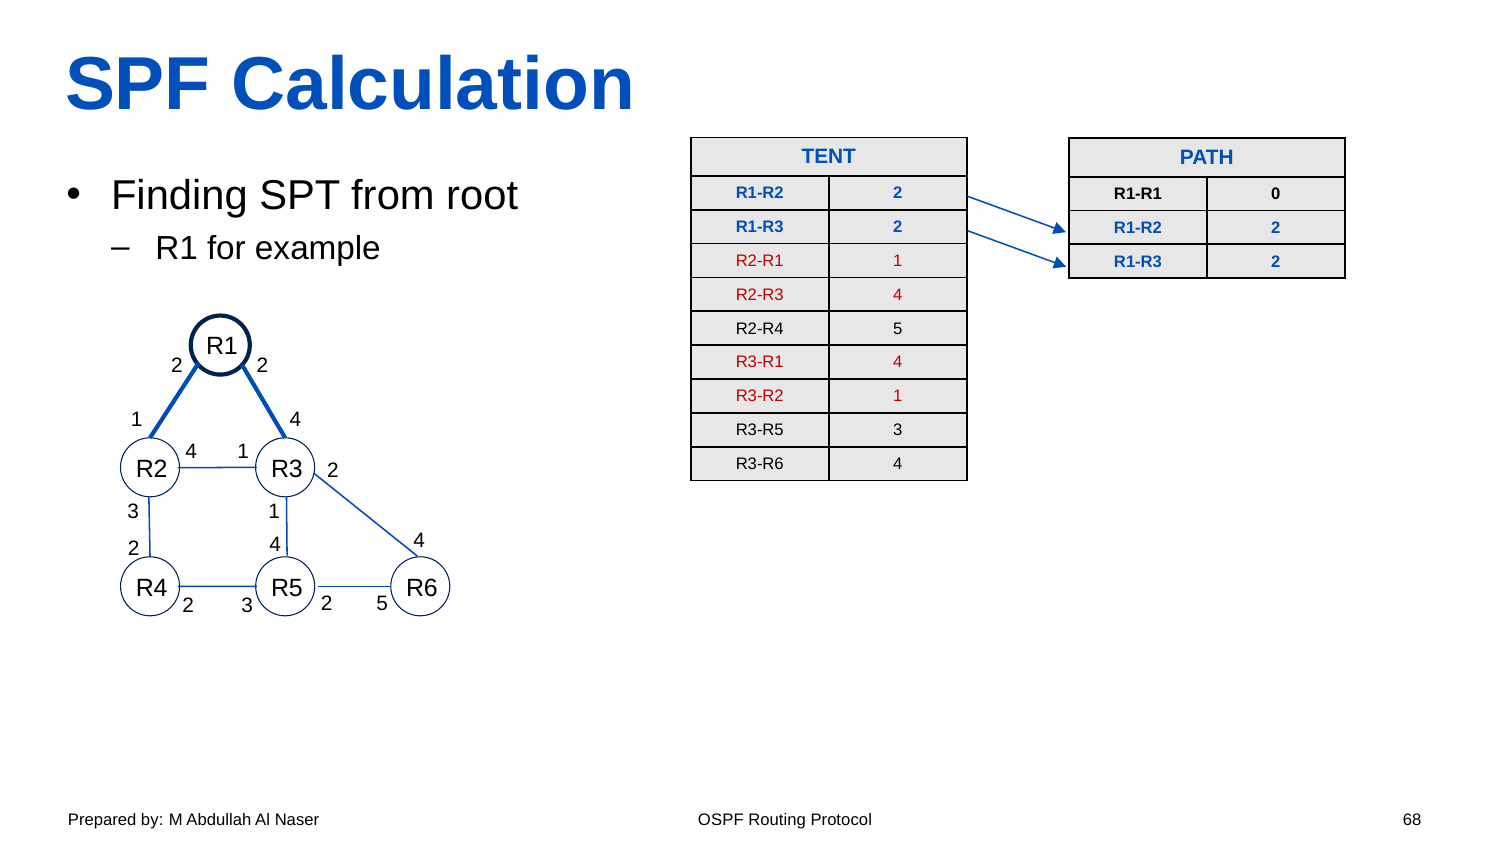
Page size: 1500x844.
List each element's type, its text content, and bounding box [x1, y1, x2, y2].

table_cell R1-R2 [1070, 211, 1206, 243]
table_cell R3-R5 [692, 414, 828, 446]
table_cell R2-R3 [692, 278, 828, 310]
list Finding SPT from root R1 for example [66, 167, 1437, 788]
table_cell R1-R3 [1070, 245, 1206, 277]
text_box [966, 195, 1067, 230]
table_cell R2-R4 [692, 312, 828, 344]
table_cell 2 [1208, 245, 1344, 277]
table_cell R3-R6 [692, 448, 828, 480]
table_cell R1-R1 [1070, 178, 1206, 210]
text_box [111, 315, 454, 625]
table_cell R1-R3 [692, 211, 828, 243]
table_cell 1 [830, 244, 966, 277]
table_cell 2 [830, 177, 966, 209]
table_cell R3-R1 [692, 346, 828, 378]
table_cell 2 [1208, 211, 1344, 243]
table_cell 4 [830, 346, 966, 378]
table_cell R3-R2 [692, 380, 828, 412]
title SPF Calculation [64, 9, 1436, 151]
table_cell 1 [830, 380, 966, 412]
table_cell 3 [830, 414, 966, 446]
table_cell 0 [1208, 178, 1344, 210]
table_cell R1-R2 [692, 177, 828, 209]
table_cell 2 [830, 211, 962, 243]
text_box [967, 230, 1067, 267]
table_header TENT [692, 138, 966, 175]
table_header PATH [1070, 139, 1344, 176]
table_cell R2-R1 [692, 244, 828, 277]
table_cell 4 [830, 448, 966, 480]
table_cell 4 [830, 278, 966, 310]
table_cell 5 [830, 312, 966, 344]
